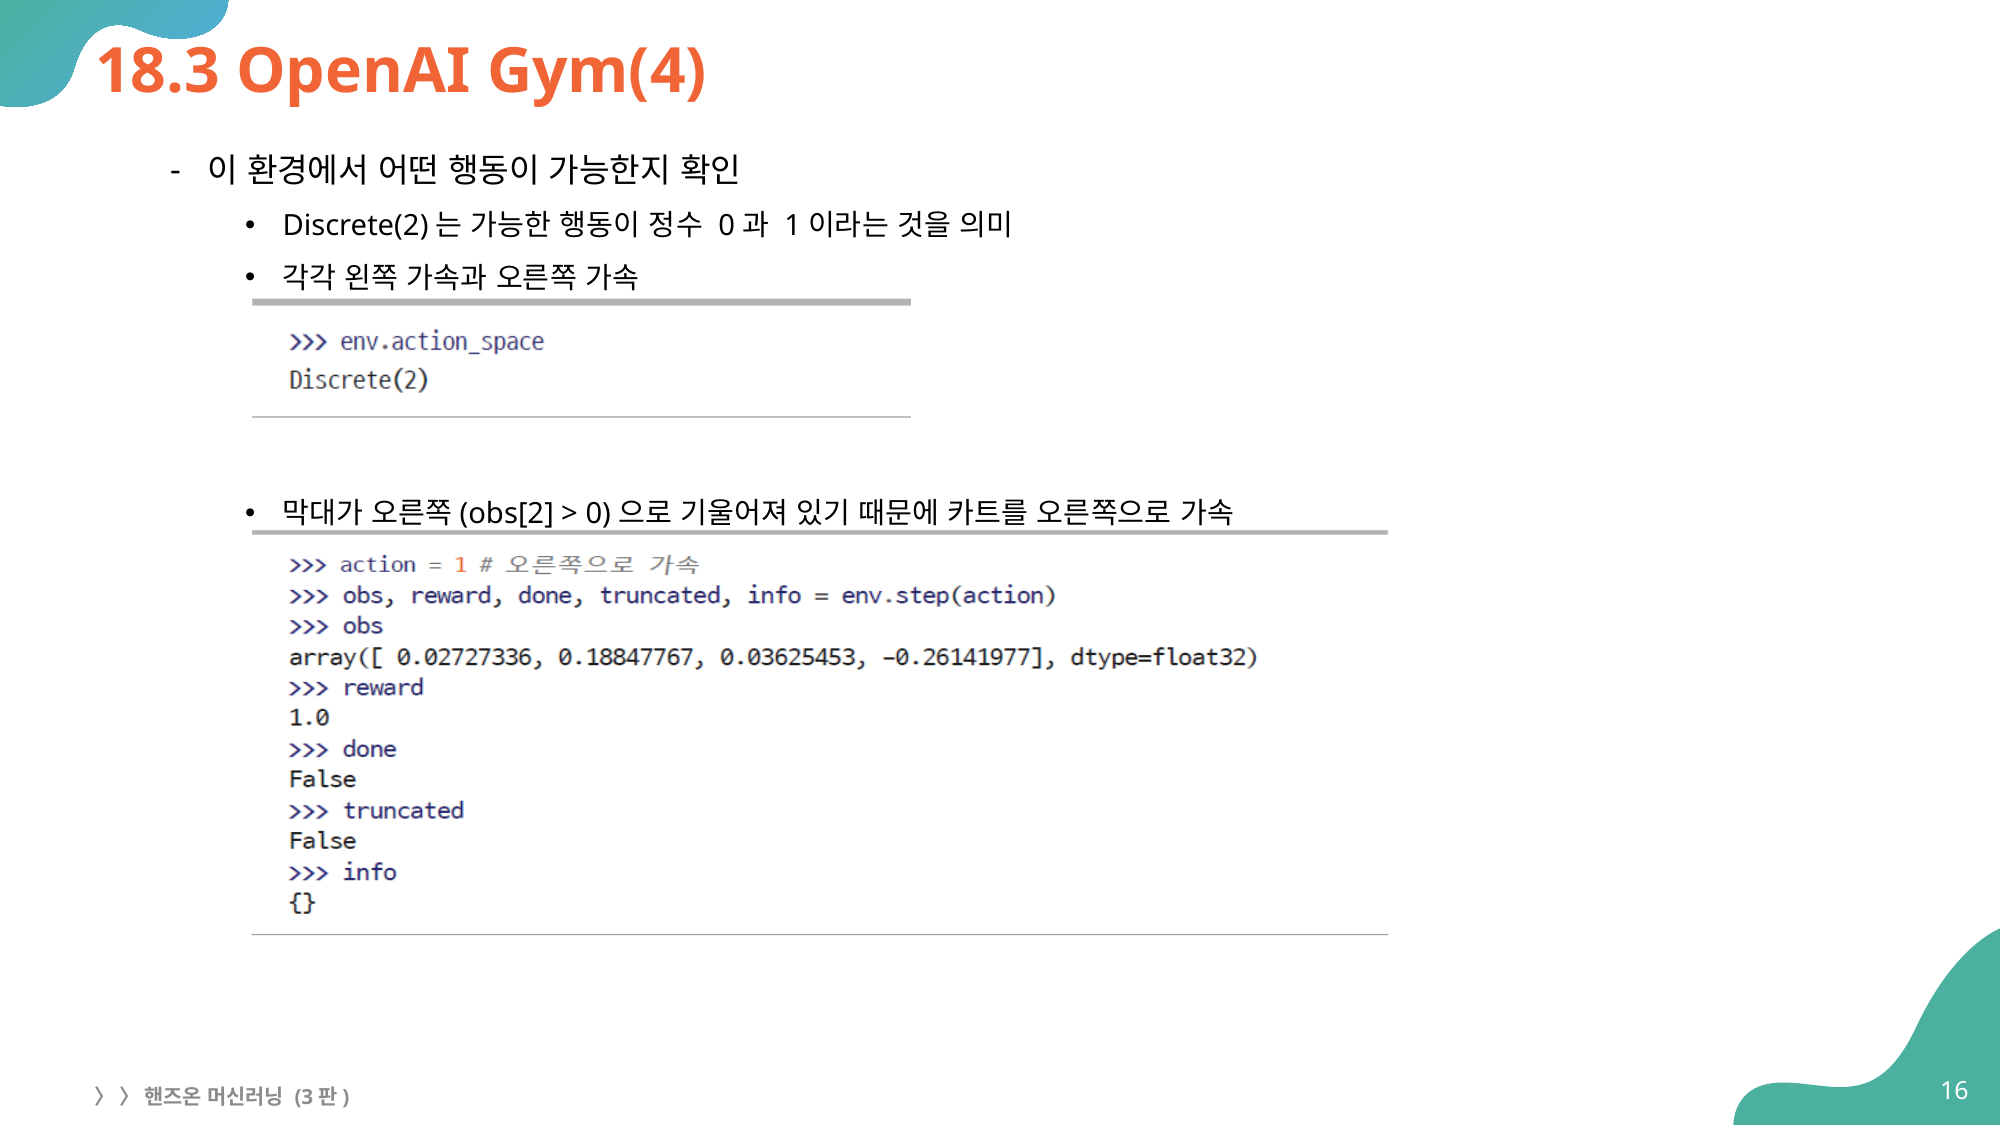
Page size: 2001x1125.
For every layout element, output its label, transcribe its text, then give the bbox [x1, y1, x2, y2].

footer 〉 〉 핸즈온 머신러닝 (3판) [79, 1078, 755, 1114]
picture [251, 292, 911, 422]
slide_number 16 [1917, 1061, 1984, 1122]
list 이 환경에서 어떤 행동이 가능한지 확인 Discrete(2)는 가능한 행동이 정수 0과 1이라는 것을 의미 각각 왼쪽 가속과 오른쪽 가속 막대가 오른쪽(obs[2] > 0)으로 기울어져 있기 때문에 카트를 오른쪽으로 가속 [79, 133, 1892, 1035]
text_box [249, 528, 1405, 943]
title 18.3 OpenAI Gym(4) [79, 17, 1931, 128]
